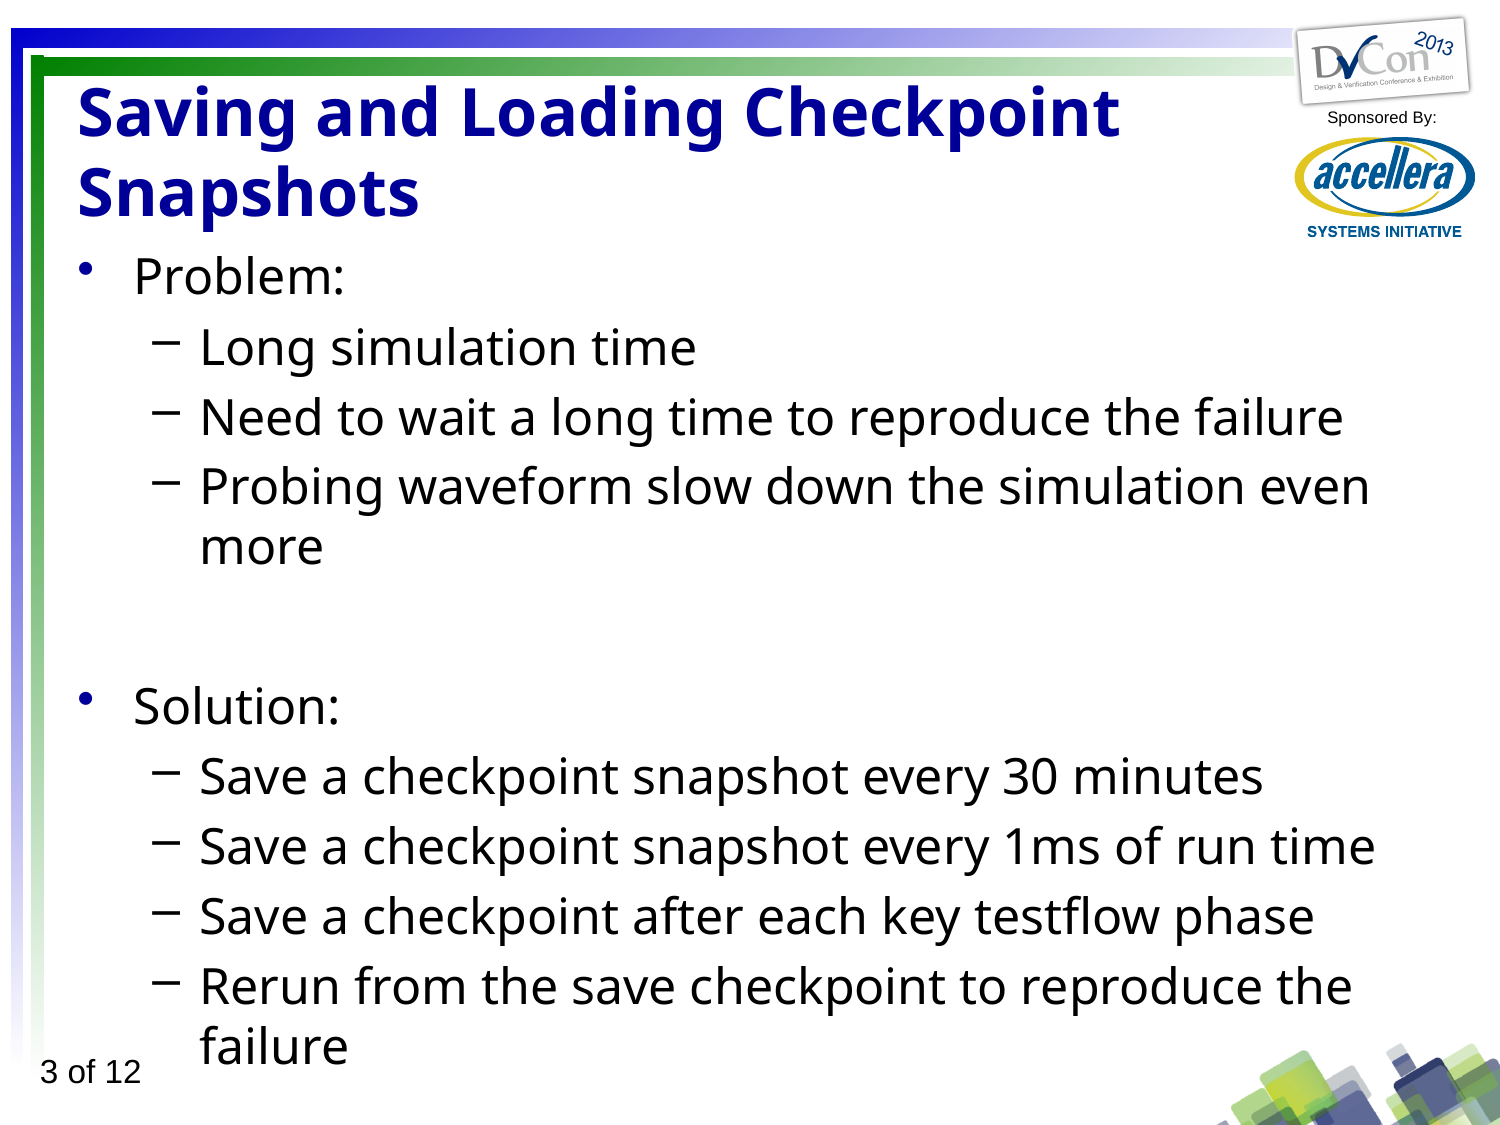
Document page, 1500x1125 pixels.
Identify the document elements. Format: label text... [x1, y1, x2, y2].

picture [1291, 12, 1475, 110]
list Problem: Long simulation time Need to wait a long time to reproduce the failure Probing waveform slow down the simulation even more Solution: Save a checkpoint snapshot every 30 minutes Save a checkpoint snapshot every 1ms of run time Save a checkpoint after each key testflow phase Rerun from the save checkpoint to reproduce the failure [62, 237, 1478, 1013]
picture [1180, 1025, 1500, 1125]
title Saving and Loading Checkpoint Snapshots [62, 75, 1208, 224]
